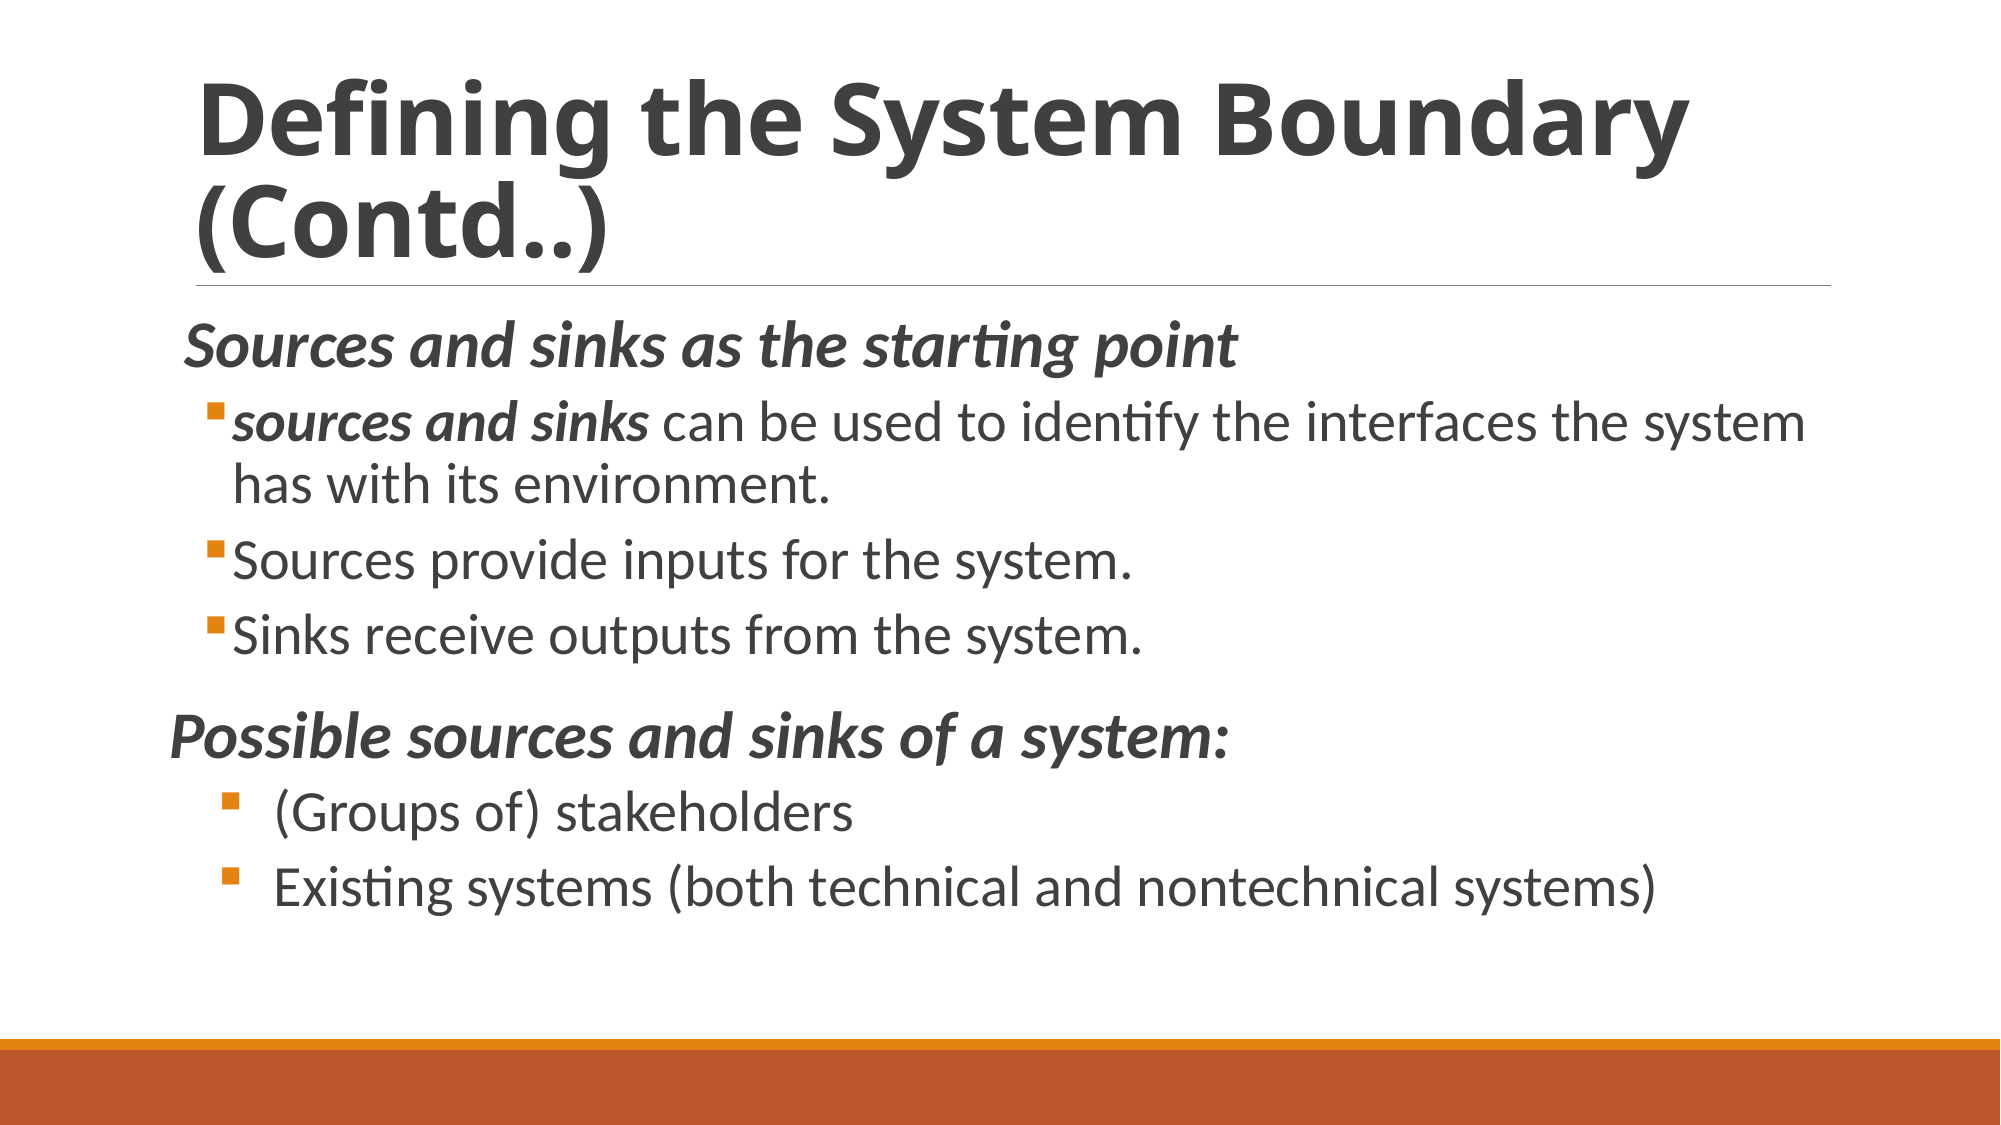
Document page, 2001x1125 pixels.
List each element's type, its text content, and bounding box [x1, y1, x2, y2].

list Sources and sinks as the starting point sources and sinks can be used to identify the interfaces the system has with its environment. Sources provide inputs for the system. Sinks receive outputs from the system. Possible sources and sinks of a system: (Groups of) stakeholders Existing systems (both technical and nontechnical systems) [169, 302, 1820, 963]
title Defining the System Boundary (Contd..) [180, 47, 1830, 285]
